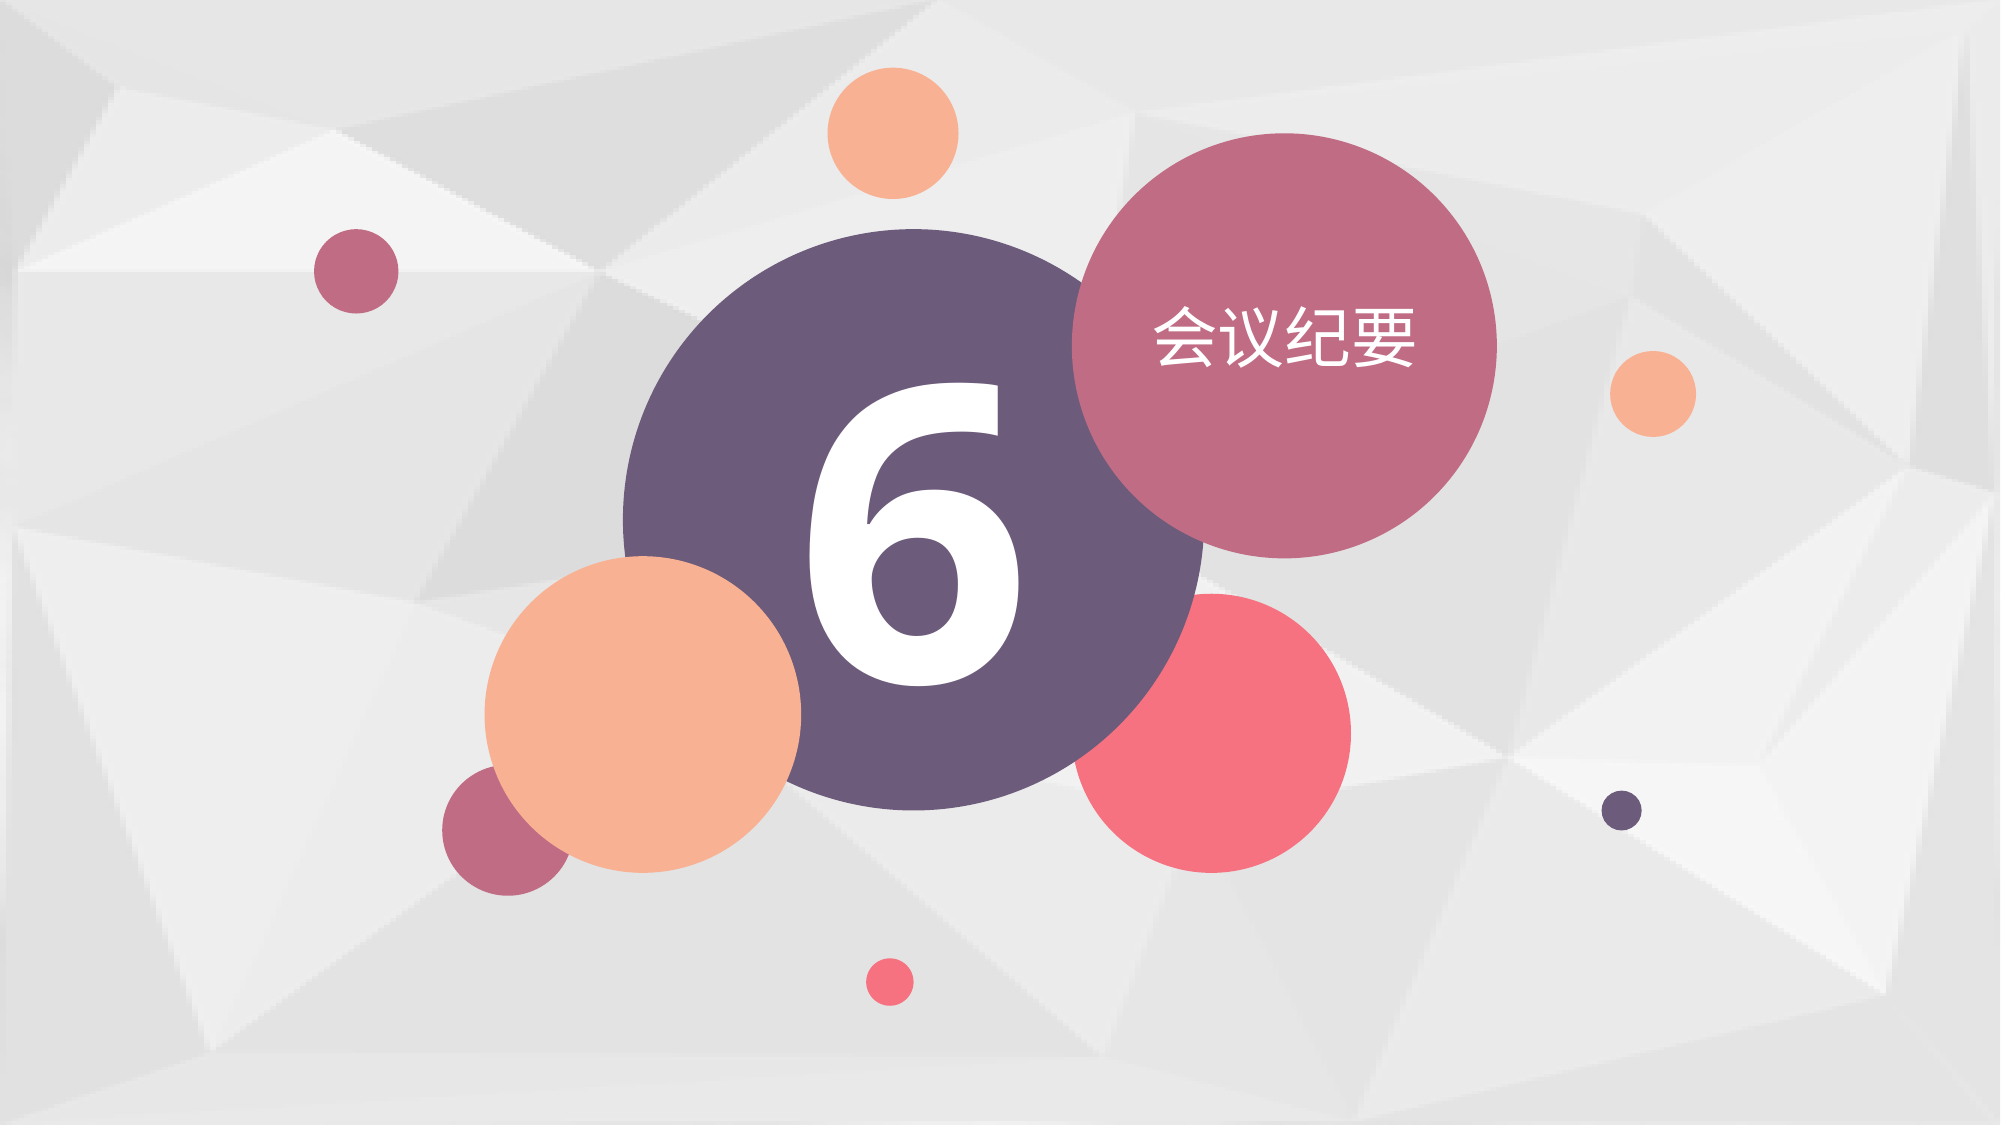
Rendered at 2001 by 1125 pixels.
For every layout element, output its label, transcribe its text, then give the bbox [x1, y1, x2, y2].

text_box [866, 958, 914, 1006]
text_box 会议纪要 [1136, 288, 1469, 383]
text_box [442, 766, 569, 896]
text_box [1075, 593, 1352, 873]
text_box [622, 261, 780, 633]
text_box [1610, 351, 1697, 437]
text_box 6 [780, 260, 1047, 774]
text_box [788, 261, 1204, 811]
text_box [1071, 133, 1497, 559]
text_box [484, 556, 790, 873]
text_box [314, 229, 399, 314]
text_box [1601, 790, 1642, 831]
text_box [783, 229, 1044, 260]
picture [0, 0, 2001, 1125]
text_box [827, 67, 959, 200]
